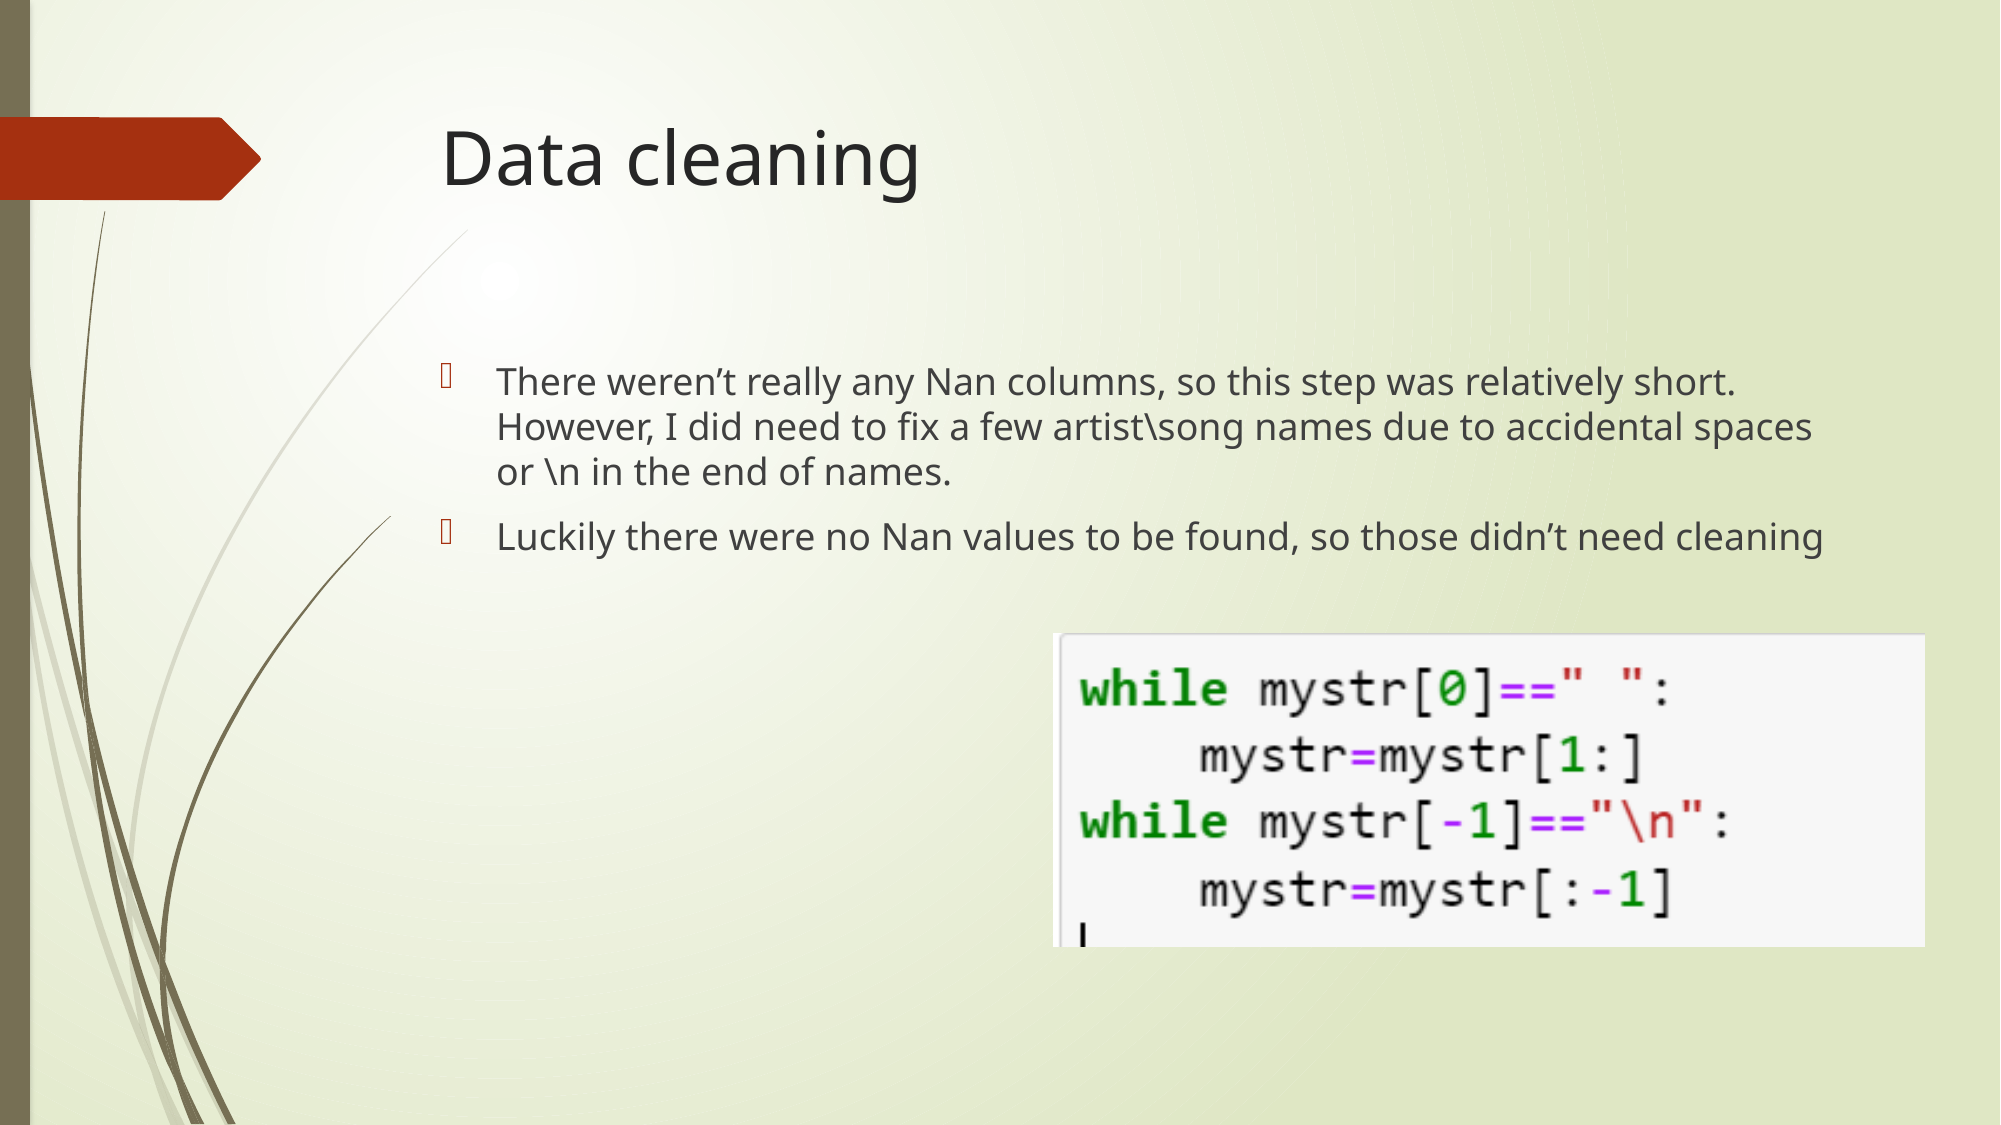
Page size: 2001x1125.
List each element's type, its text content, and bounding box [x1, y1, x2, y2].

picture [1053, 633, 1925, 947]
list There weren’t really any Nan columns, so this step was relatively short. However, I did need to fix a few artist\song names due to accidental spaces or \n in the end of names. Luckily there were no Nan values to be found, so those didn’t need cleaning [424, 350, 1888, 970]
title Data cleaning [425, 102, 1888, 313]
